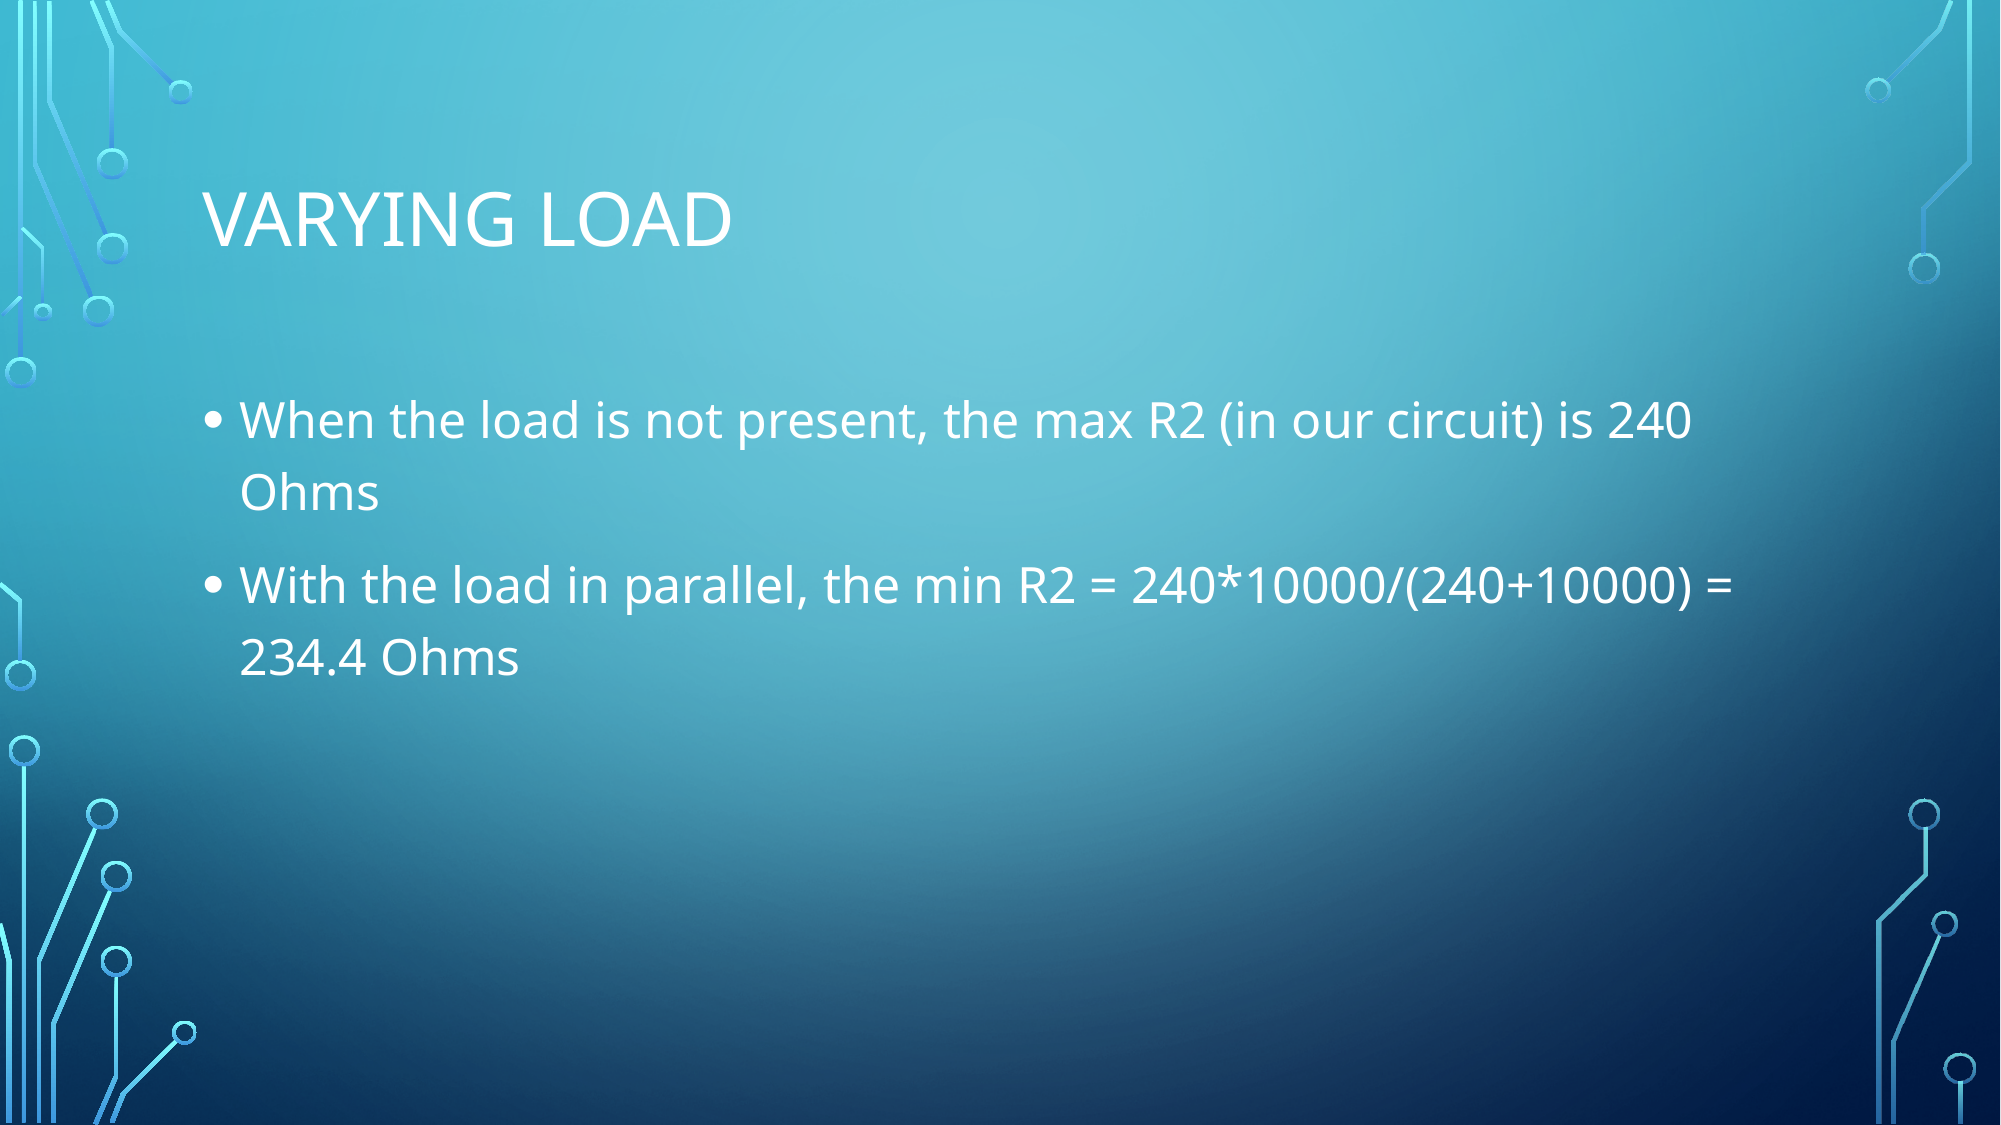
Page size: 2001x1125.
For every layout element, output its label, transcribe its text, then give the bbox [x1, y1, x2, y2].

list When the load is not present, the max R2 (in our circuit) is 240 Ohms With the load in parallel, the min R2 = 240*10000/(240+10000) = 234.4 Ohms [187, 369, 1813, 950]
title Varying Load [187, 101, 1813, 344]
